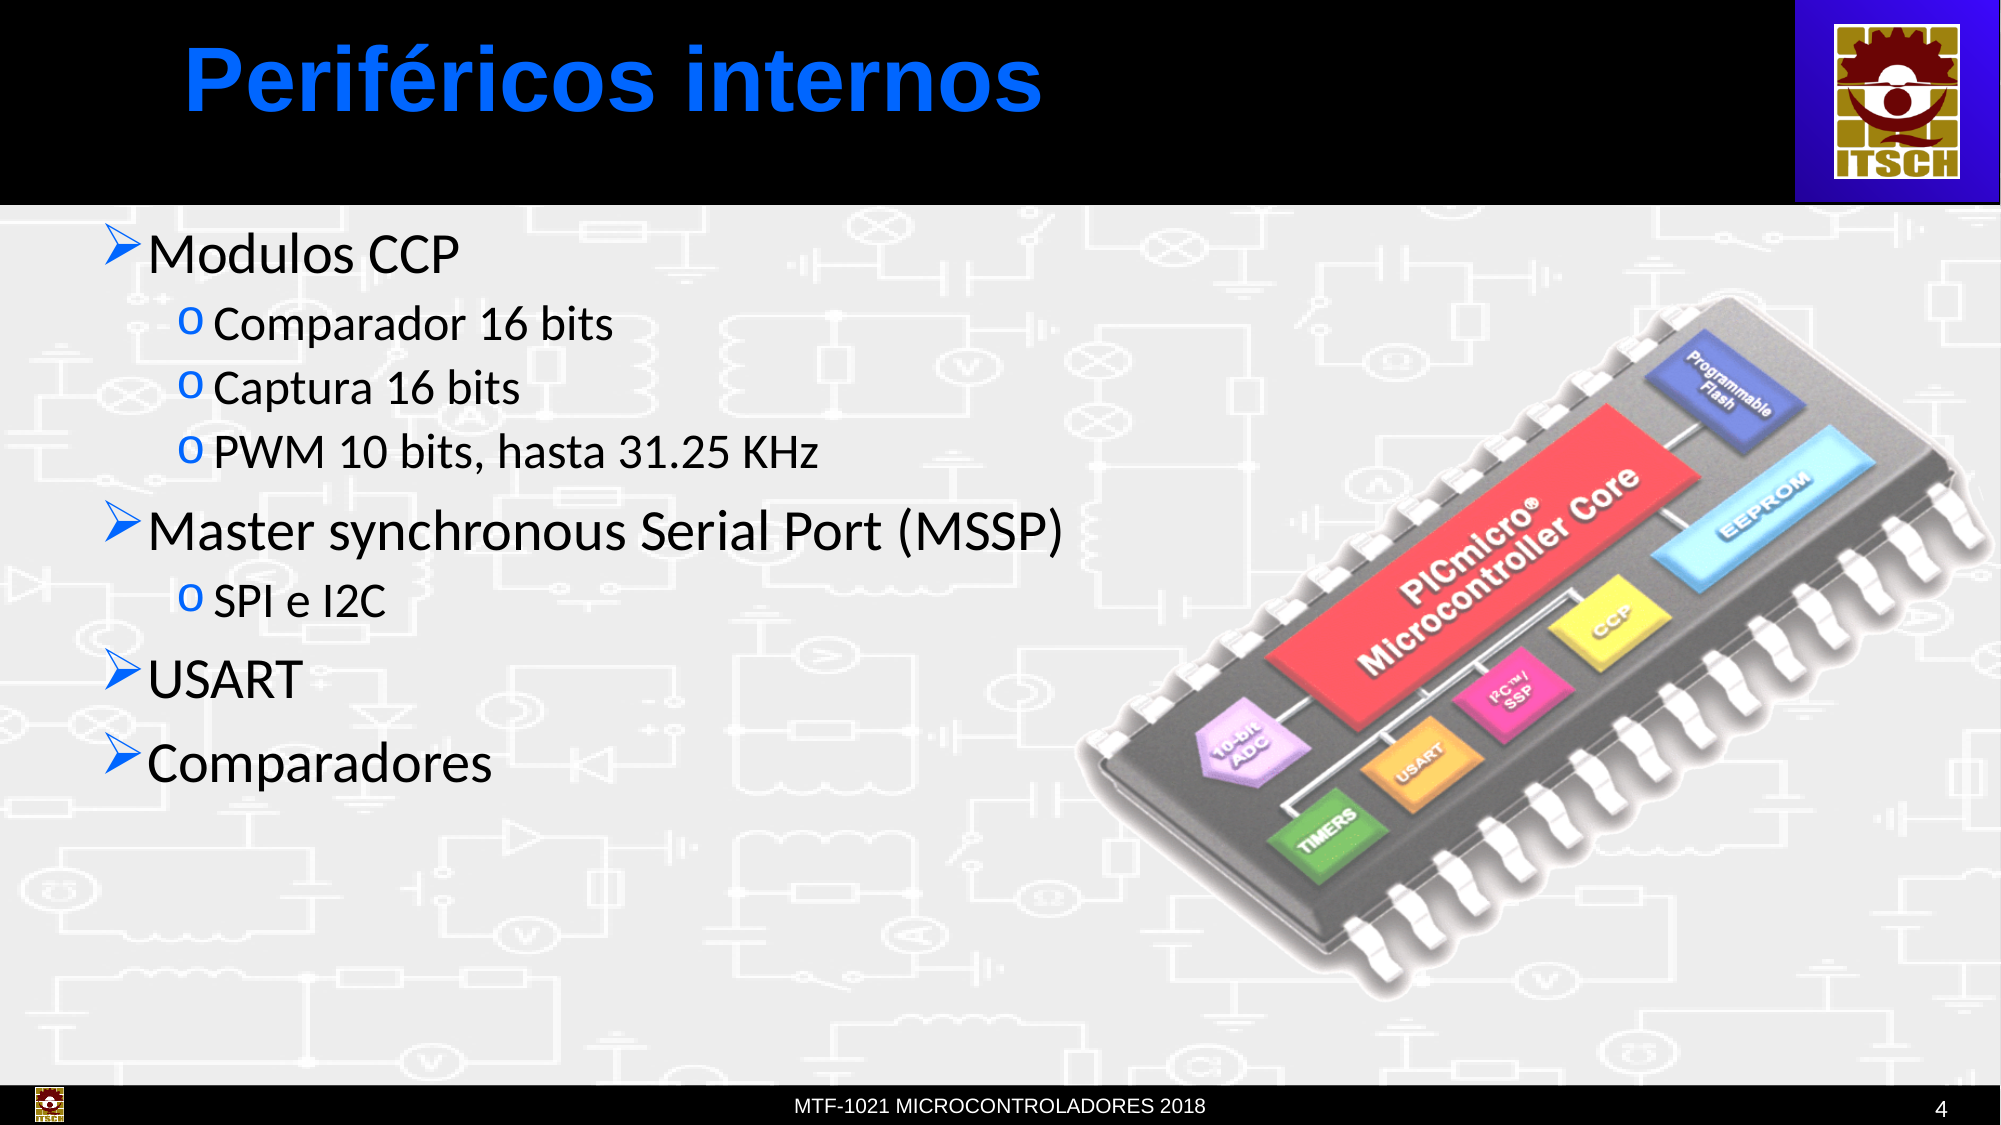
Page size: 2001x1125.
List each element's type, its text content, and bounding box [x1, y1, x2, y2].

picture [1057, 206, 2001, 1125]
title Periféricos internos [168, 22, 1712, 237]
picture [35, 1087, 64, 1122]
list Modulos CCP Comparador 16 bits Captura 16 bits PWM 10 bits, hasta 31.25 KHz Master synchronous Serial Port (MSSP) SPI e I2C USART Comparadores [85, 216, 1554, 1040]
picture [1834, 24, 1960, 179]
